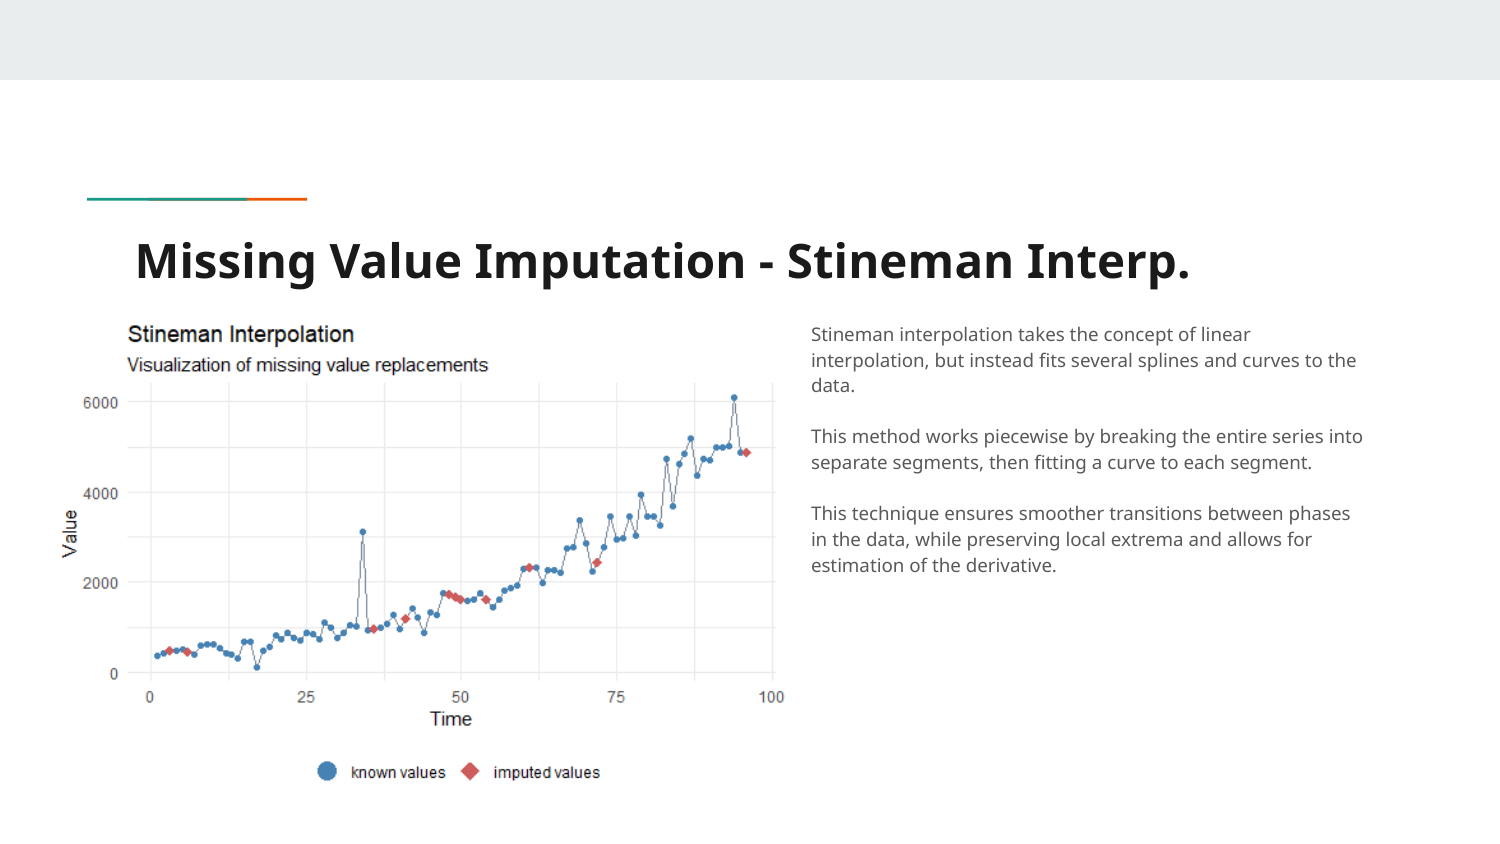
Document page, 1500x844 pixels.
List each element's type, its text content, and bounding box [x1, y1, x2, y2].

list Stineman interpolation takes the concept of linear interpolation, but instead fits several splines and curves to the data. This method works piecewise by breaking the entire series into separate segments, then fitting a curve to each segment. This technique ensures smoother transitions between phases in the data, while preserving local extrema and allows for estimation of the derivative. [796, 304, 1381, 794]
title Missing Value Imputation - Stineman Interp. [119, 216, 1381, 305]
picture [51, 314, 787, 805]
